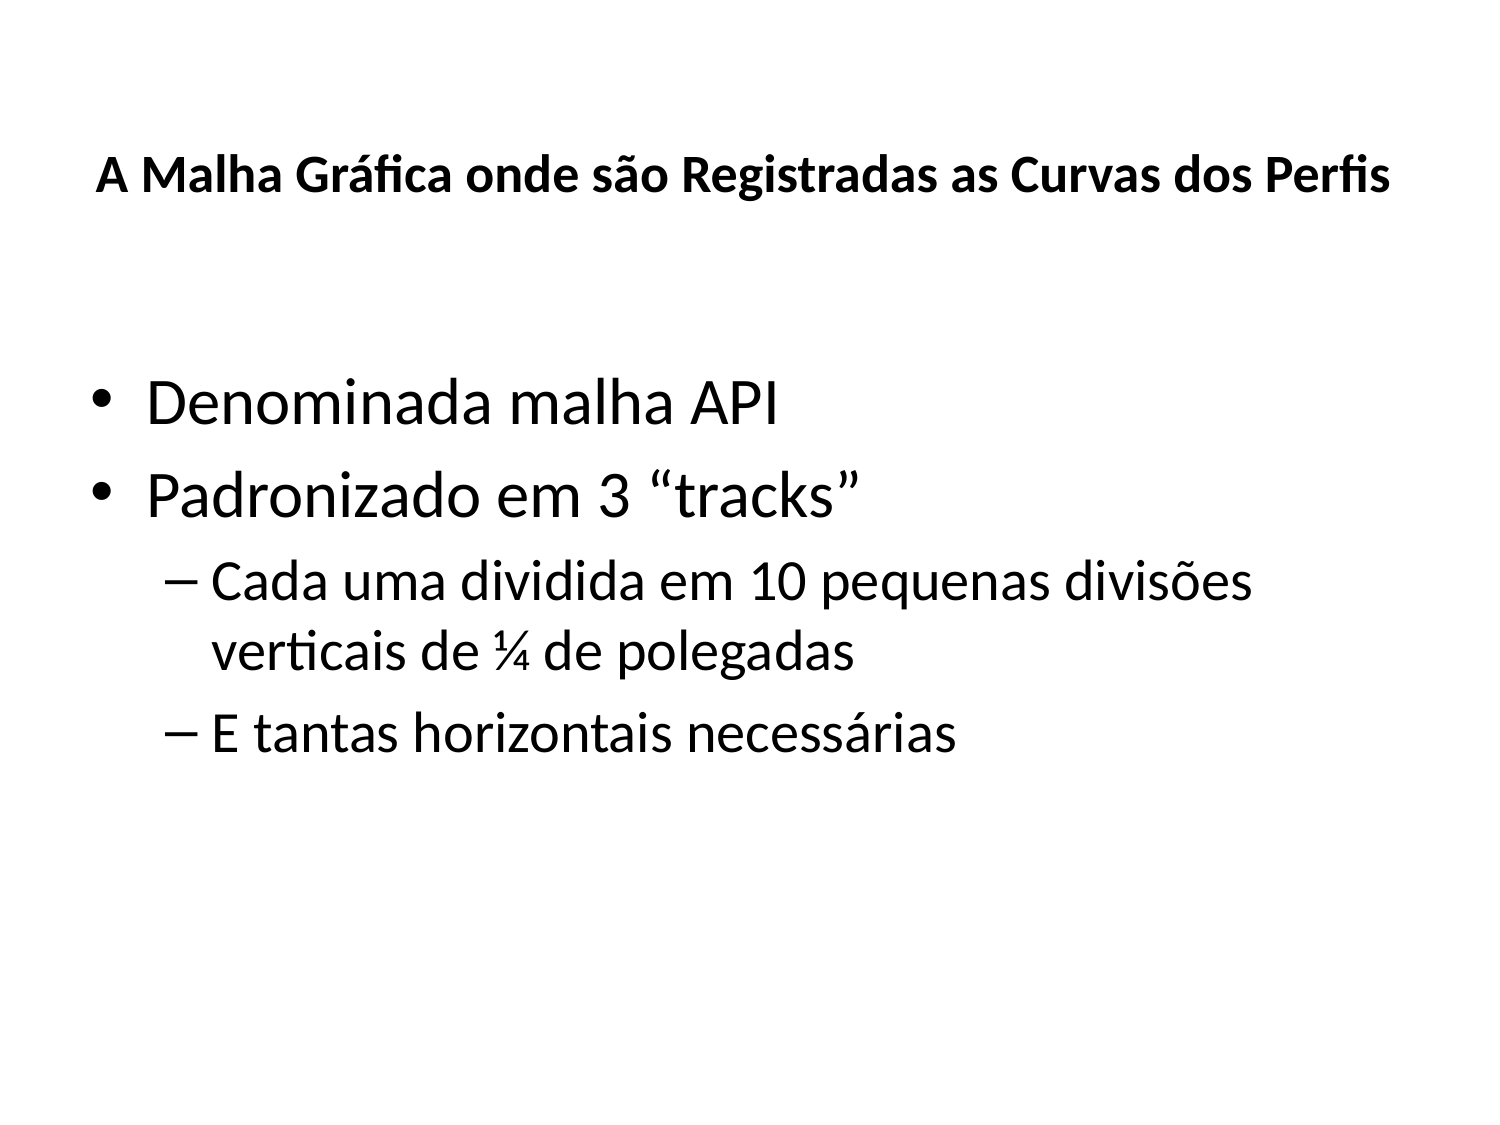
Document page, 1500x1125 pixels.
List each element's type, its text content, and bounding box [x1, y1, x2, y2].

title A Malha Gráfica onde são Registradas as Curvas dos Perfis [75, 45, 1425, 233]
list Denominada malha API Padronizado em 3 “tracks” Cada uma dividida em 10 pequenas divisões verticais de ¼ de polegadas E tantas horizontais necessárias [75, 349, 1425, 1005]
